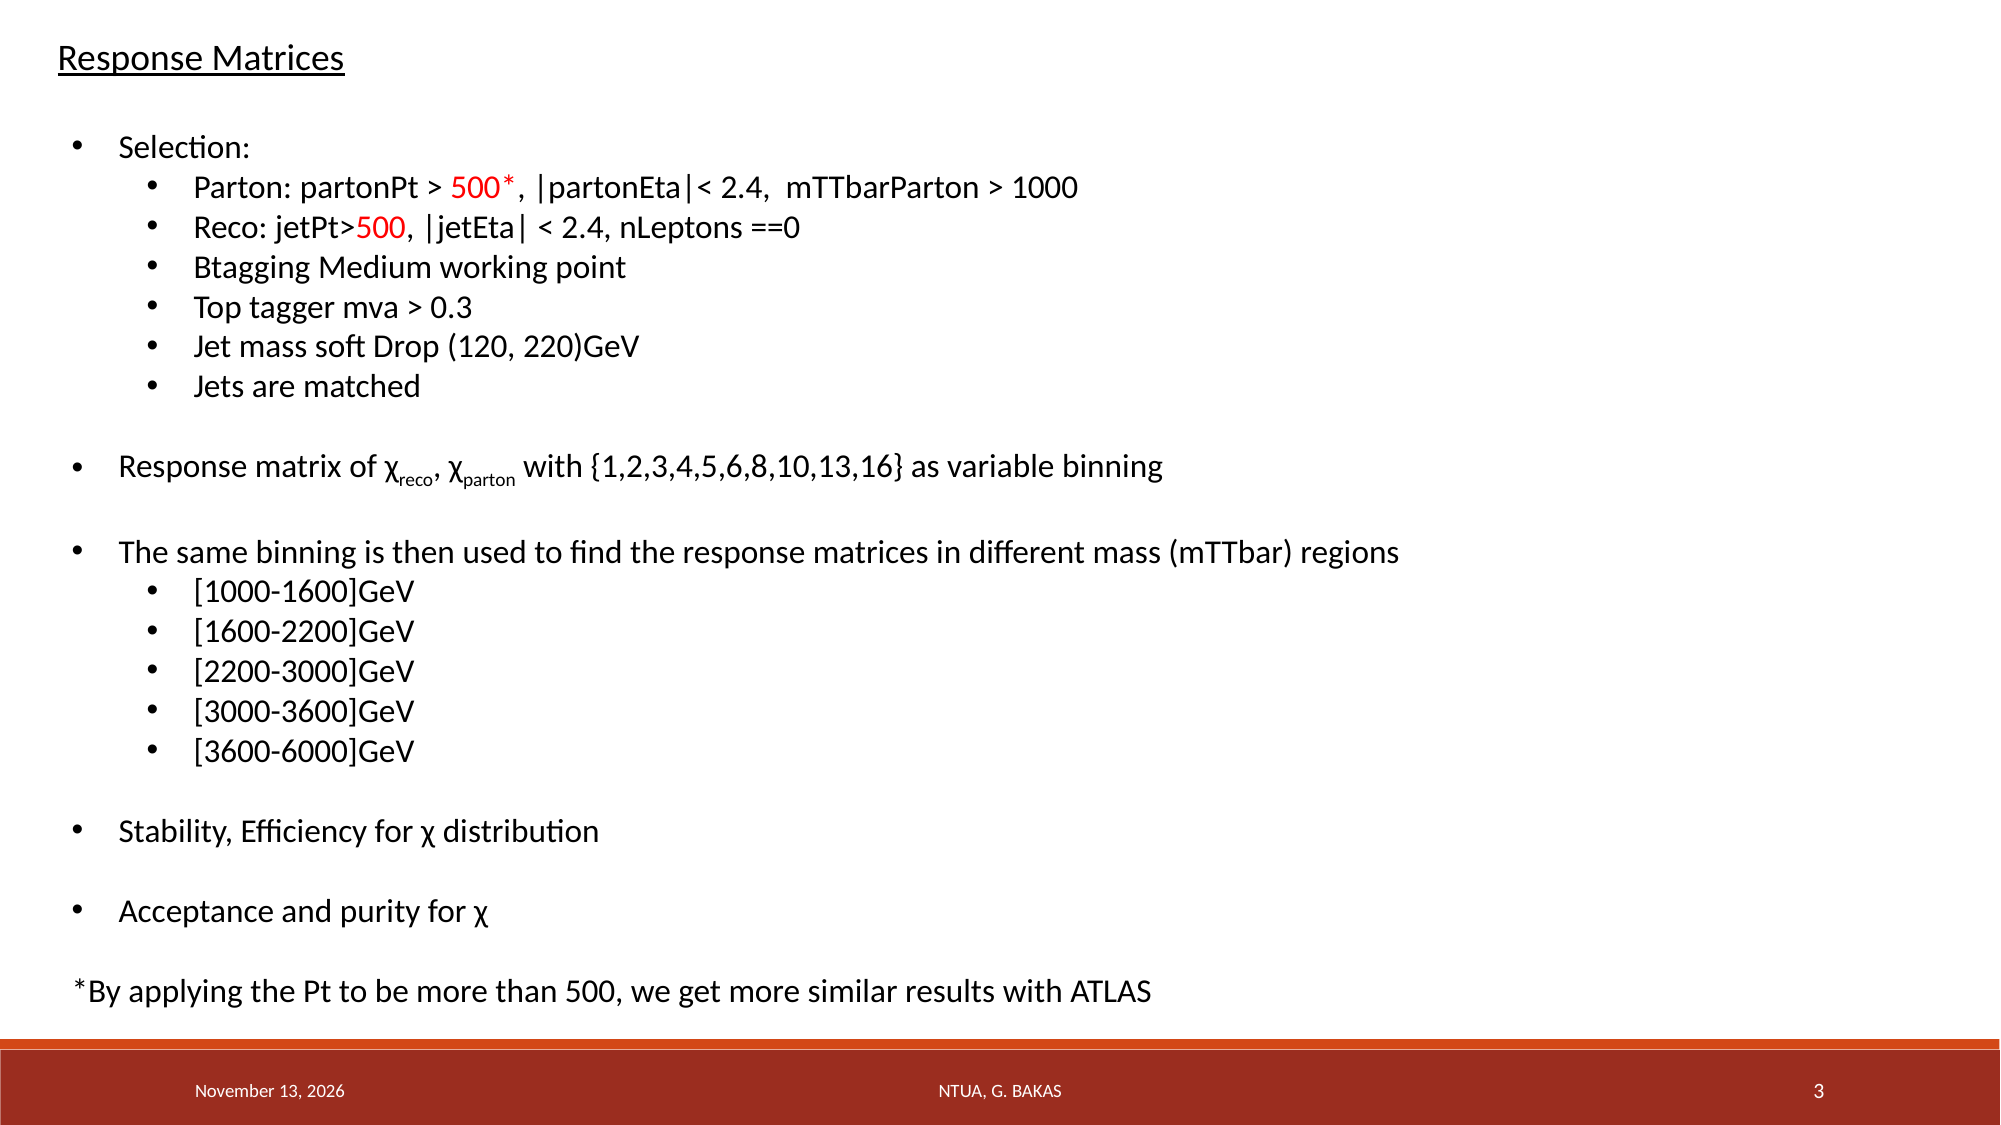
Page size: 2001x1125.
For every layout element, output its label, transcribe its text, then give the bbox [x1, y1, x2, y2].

text_box Selection: Parton: partonPt > 500*, |partonEta|< 2.4, mTTbarParton > 1000 Reco: jetPt>500, |jetEta| < 2.4, nLeptons ==0 Btagging Medium working point Top tagger mva > 0.3 Jet mass soft Drop (120, 220)GeV Jets are matched Response matrix of χreco, χparton with {1,2,3,4,5,6,8,10,13,16} as variable binning The same binning is then used to find the response matrices in different mass (mTTbar) regions [1000-1600]GeV [1600-2200]GeV [2200-3000]GeV [3000-3600]GeV [3600-6000]GeV Stability, Efficiency for χ distribution Acceptance and purity for χ *By applying the Pt to be more than 500, we get more similar results with ATLAS [56, 117, 1966, 1125]
slide_number 3 [1624, 1059, 1840, 1120]
text_box Response Matrices [42, 25, 1822, 86]
